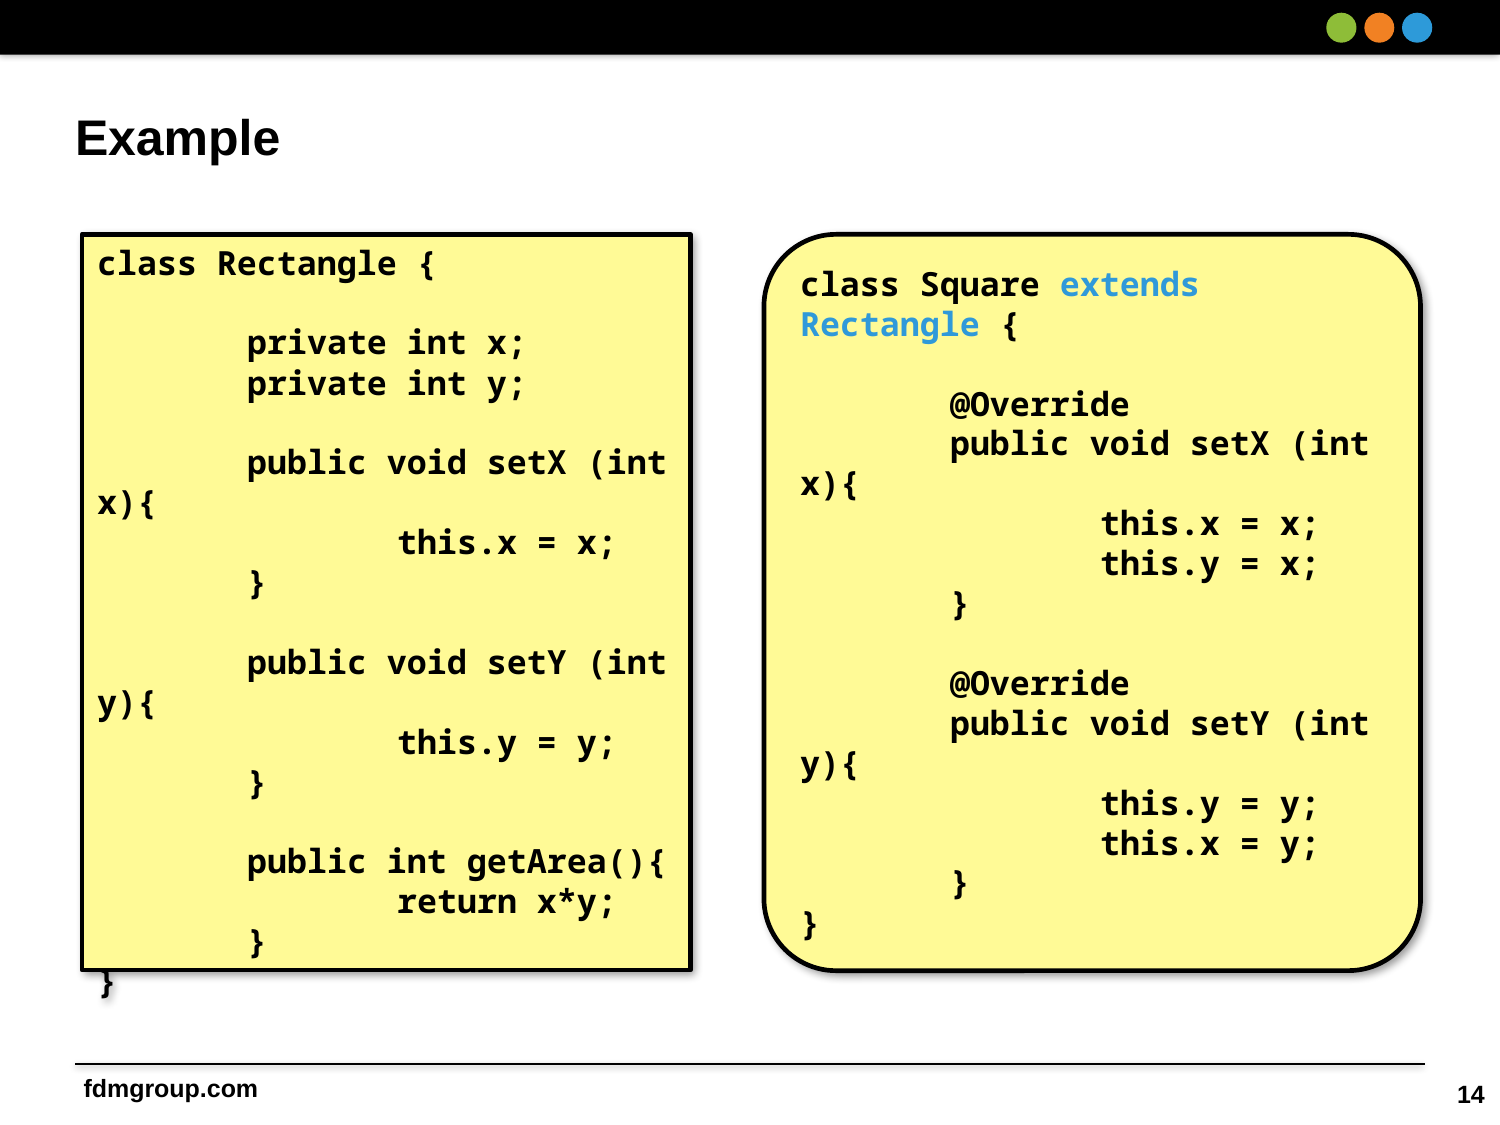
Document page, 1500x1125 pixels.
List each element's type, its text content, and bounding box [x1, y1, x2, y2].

text_box class Square extends Rectangle { @Override public void setX (int x){ this.x = x; this.y = x; } @Override public void setY (int y){ this.y = y; this.x = y; } } [763, 234, 1421, 971]
list class Rectangle { private int x; private int y; public void setX (int x){ this.x = x; } public void setY (int y){ this.y = y; } public int getArea(){ return x*y; } } [80, 232, 693, 972]
slide_number 14 [1149, 1063, 1500, 1124]
title Example [75, 105, 1425, 174]
